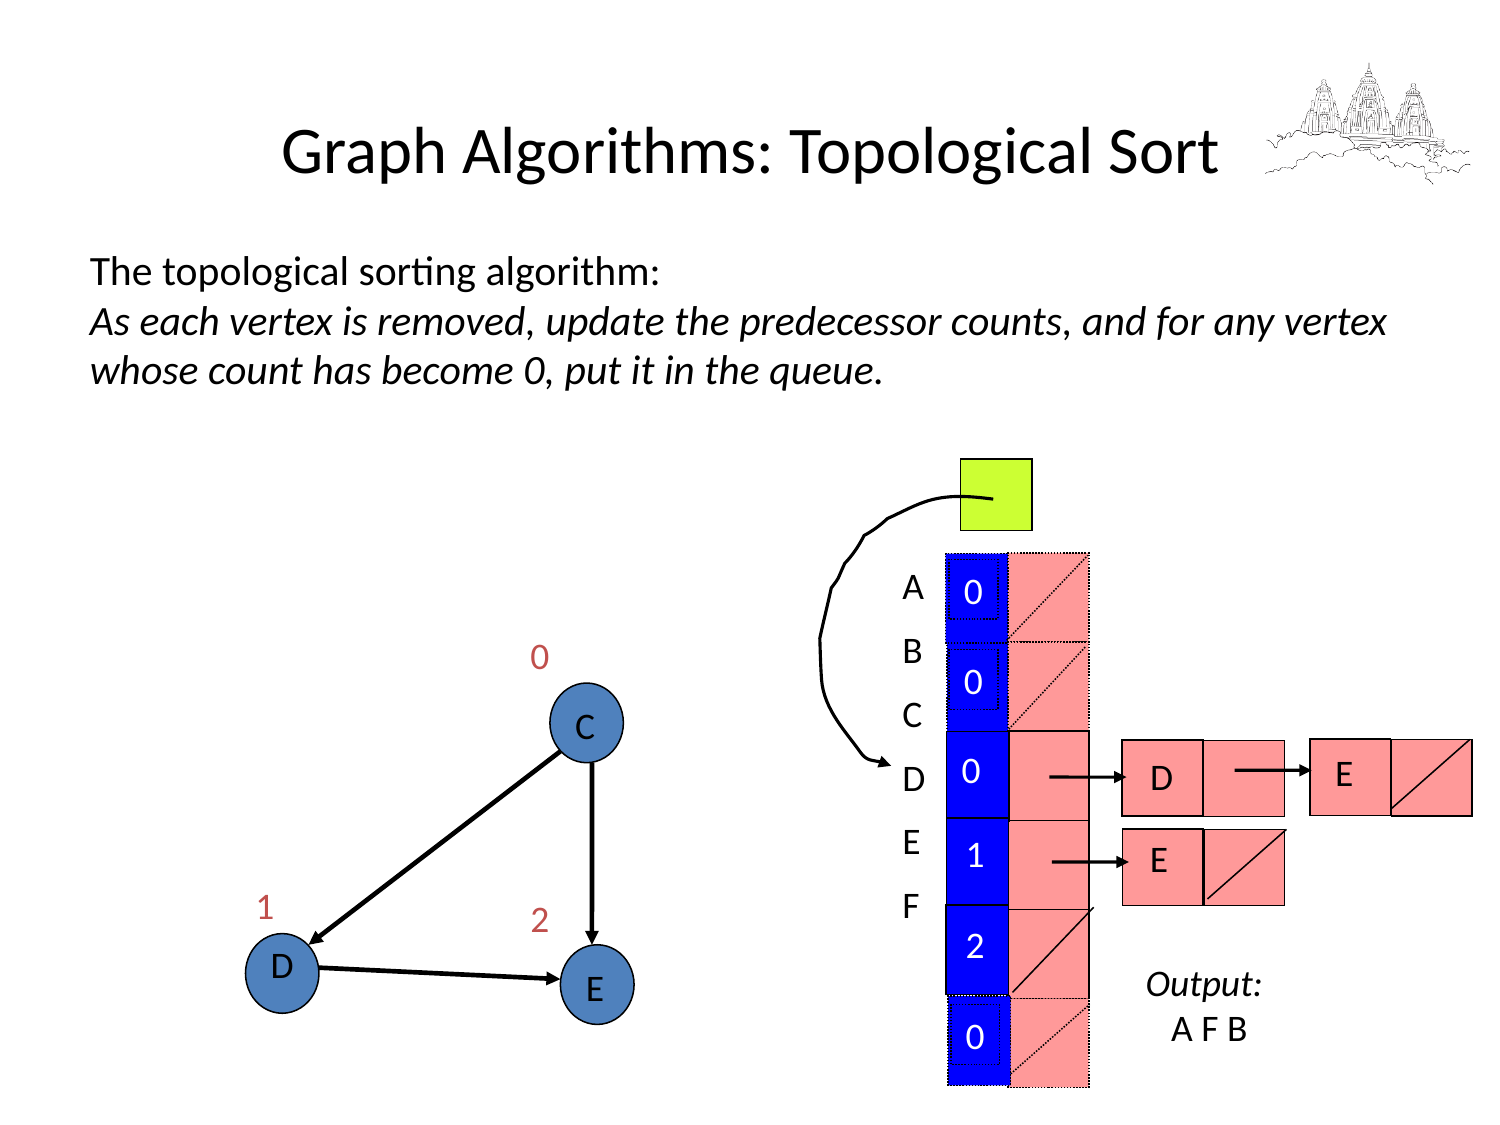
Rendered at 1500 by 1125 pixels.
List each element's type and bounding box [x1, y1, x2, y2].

picture [1265, 62, 1471, 185]
text_box [515, 624, 565, 685]
text_box [75, 235, 1466, 401]
text_box [819, 459, 1473, 1088]
text_box [1130, 951, 1278, 1056]
text_box [266, 99, 1236, 195]
text_box [240, 683, 635, 1025]
